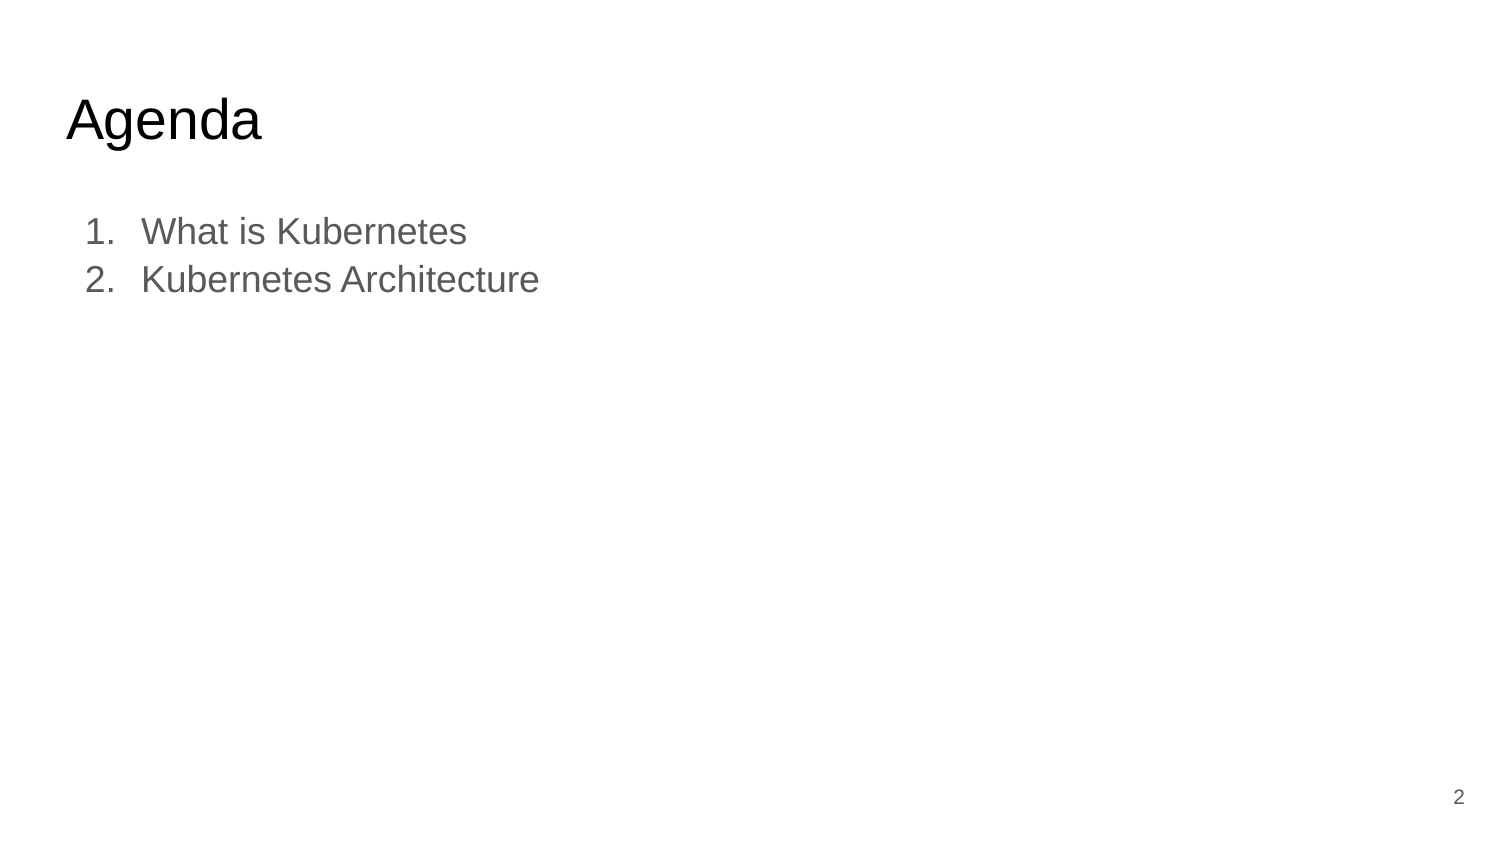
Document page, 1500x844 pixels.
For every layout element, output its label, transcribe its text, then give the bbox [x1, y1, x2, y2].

slide_number ‹#› [1389, 764, 1480, 830]
list What is Kubernetes Kubernetes Architecture [51, 189, 1449, 750]
title Agenda [51, 72, 1449, 167]
